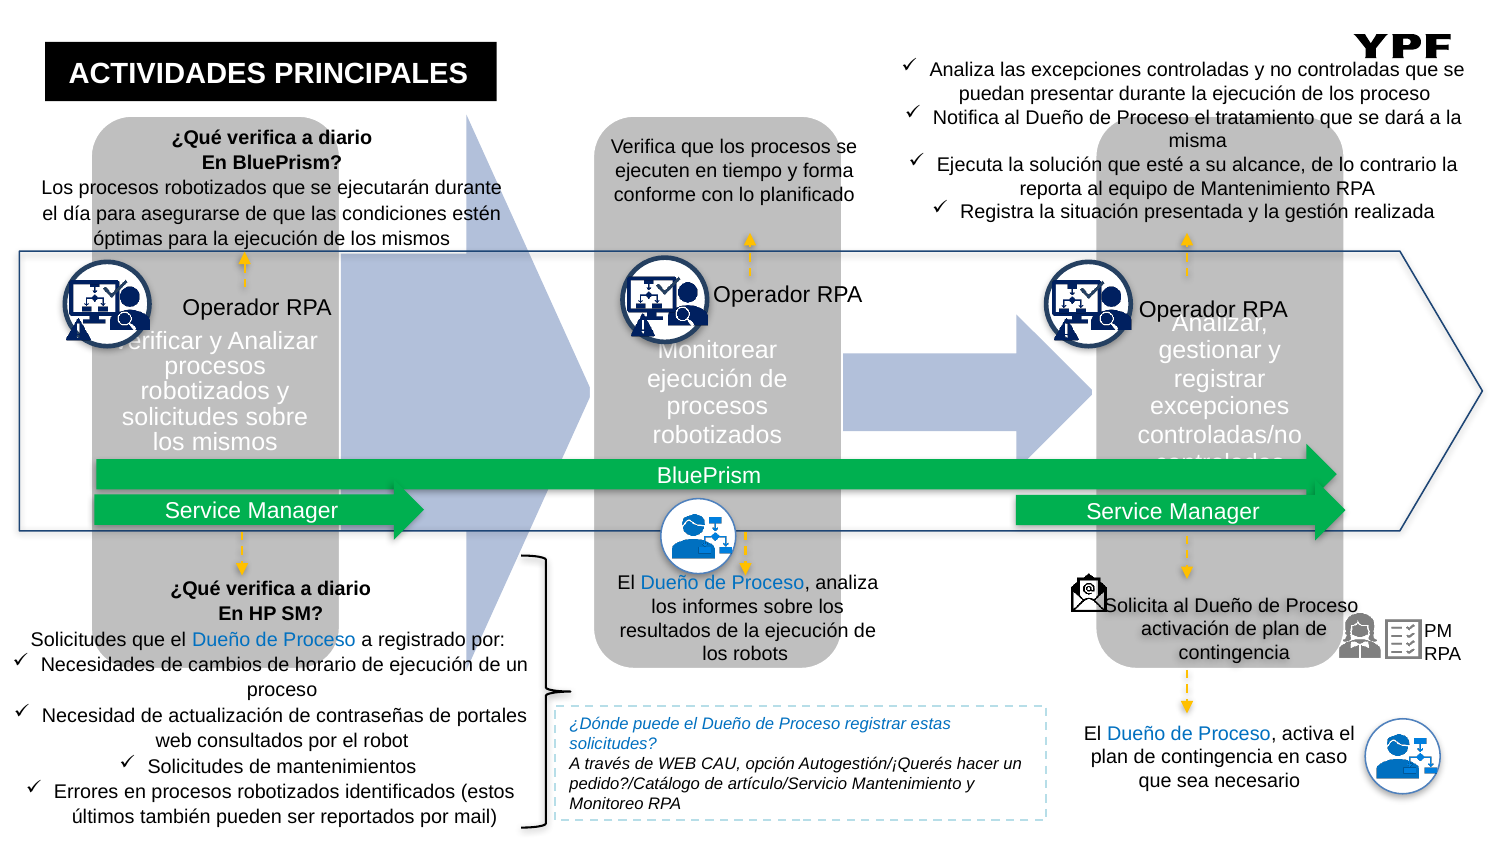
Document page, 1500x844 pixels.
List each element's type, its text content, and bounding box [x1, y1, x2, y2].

title ACTIVIDADES PRINCIPALES [45, 41, 497, 102]
text_box El Dueño de Proceso, activa el plan de contingencia en caso que sea necesario [1066, 712, 1373, 799]
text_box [660, 498, 736, 574]
text_box Analiza las excepciones controladas y no controladas que se puedan presentar durante la ejecución de los proceso Notifica al Dueño de Proceso el tratamiento que se dará a la misma Ejecuta la solución que esté a su alcance, de lo contrario la reporta al equipo de Mantenimiento RPA Registra la situación presentada y la gestión realizada [885, 49, 1483, 114]
text_box ¿Qué verifica a diario En HP SM? Solicitudes que el Dueño de Proceso a registrado por: Necesidades de cambios de horario de ejecución de un proceso Necesidad de actualización de contraseñas de portales web consultados por el robot Solicitudes de mantenimientos Errores en procesos robotizados identificados (estos últimos también pueden ser reportados por mail) [0, 567, 519, 836]
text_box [19, 114, 1483, 671]
text_box [521, 678, 573, 830]
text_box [1321, 603, 1495, 673]
picture [1067, 571, 1111, 615]
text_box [1364, 718, 1441, 794]
text_box ¿Dónde puede el Dueño de Proceso registrar estas solicitudes? A través de WEB CAU, opción Autogestión/¡Querés hacer un pedido?/Catálogo de artículo/Servicio Mantenimiento y Monitoreo RPA [554, 705, 1047, 821]
